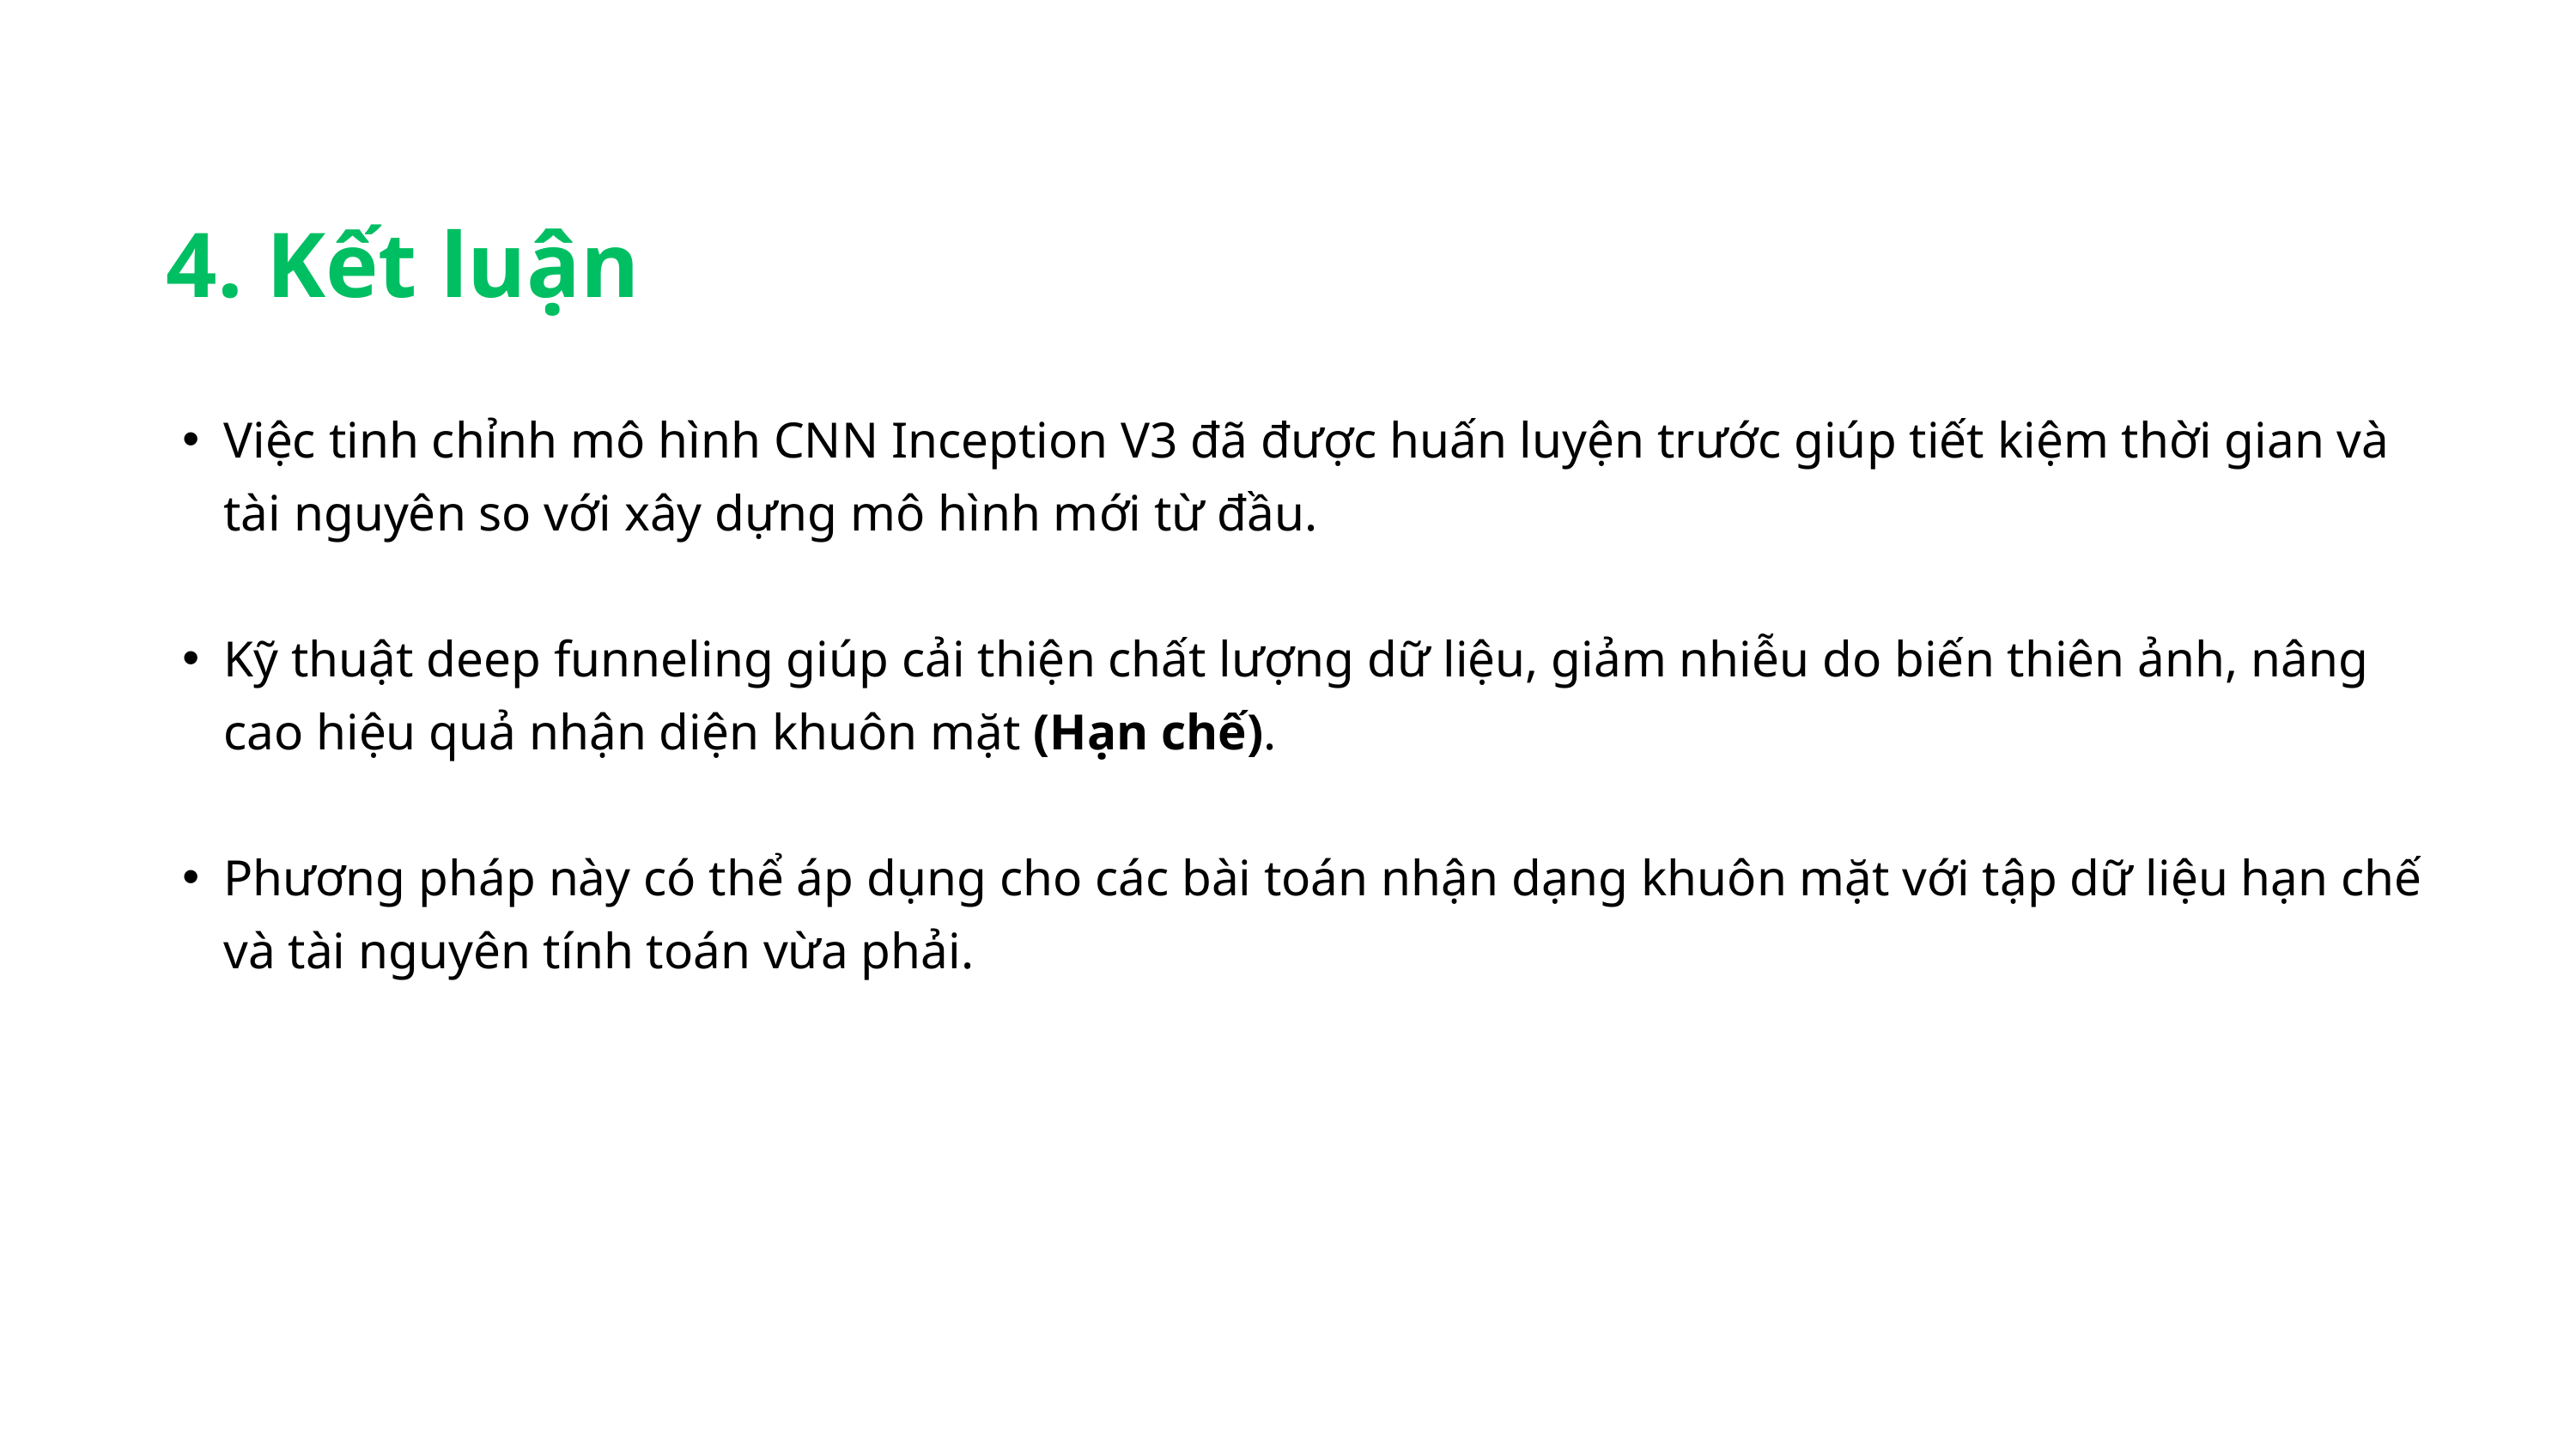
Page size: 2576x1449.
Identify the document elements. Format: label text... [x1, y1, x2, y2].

text_box Việc tinh chỉnh mô hình CNN Inception V3 đã được huấn luyện trước giúp tiết kiệm thời gian và tài nguyên so với xây dựng mô hình mới từ đầu. Kỹ thuật deep funneling giúp cải thiện chất lượng dữ liệu, giảm nhiễu do biến thiên ảnh, nâng cao hiệu quả nhận diện khuôn mặt (Hạn chế). Phương pháp này có thể áp dụng cho các bài toán nhận dạng khuôn mặt với tập dữ liệu hạn chế và tài nguyên tính toán vừa phải. [140, 395, 2436, 1052]
text_box 4. Kết luận [166, 190, 1673, 316]
